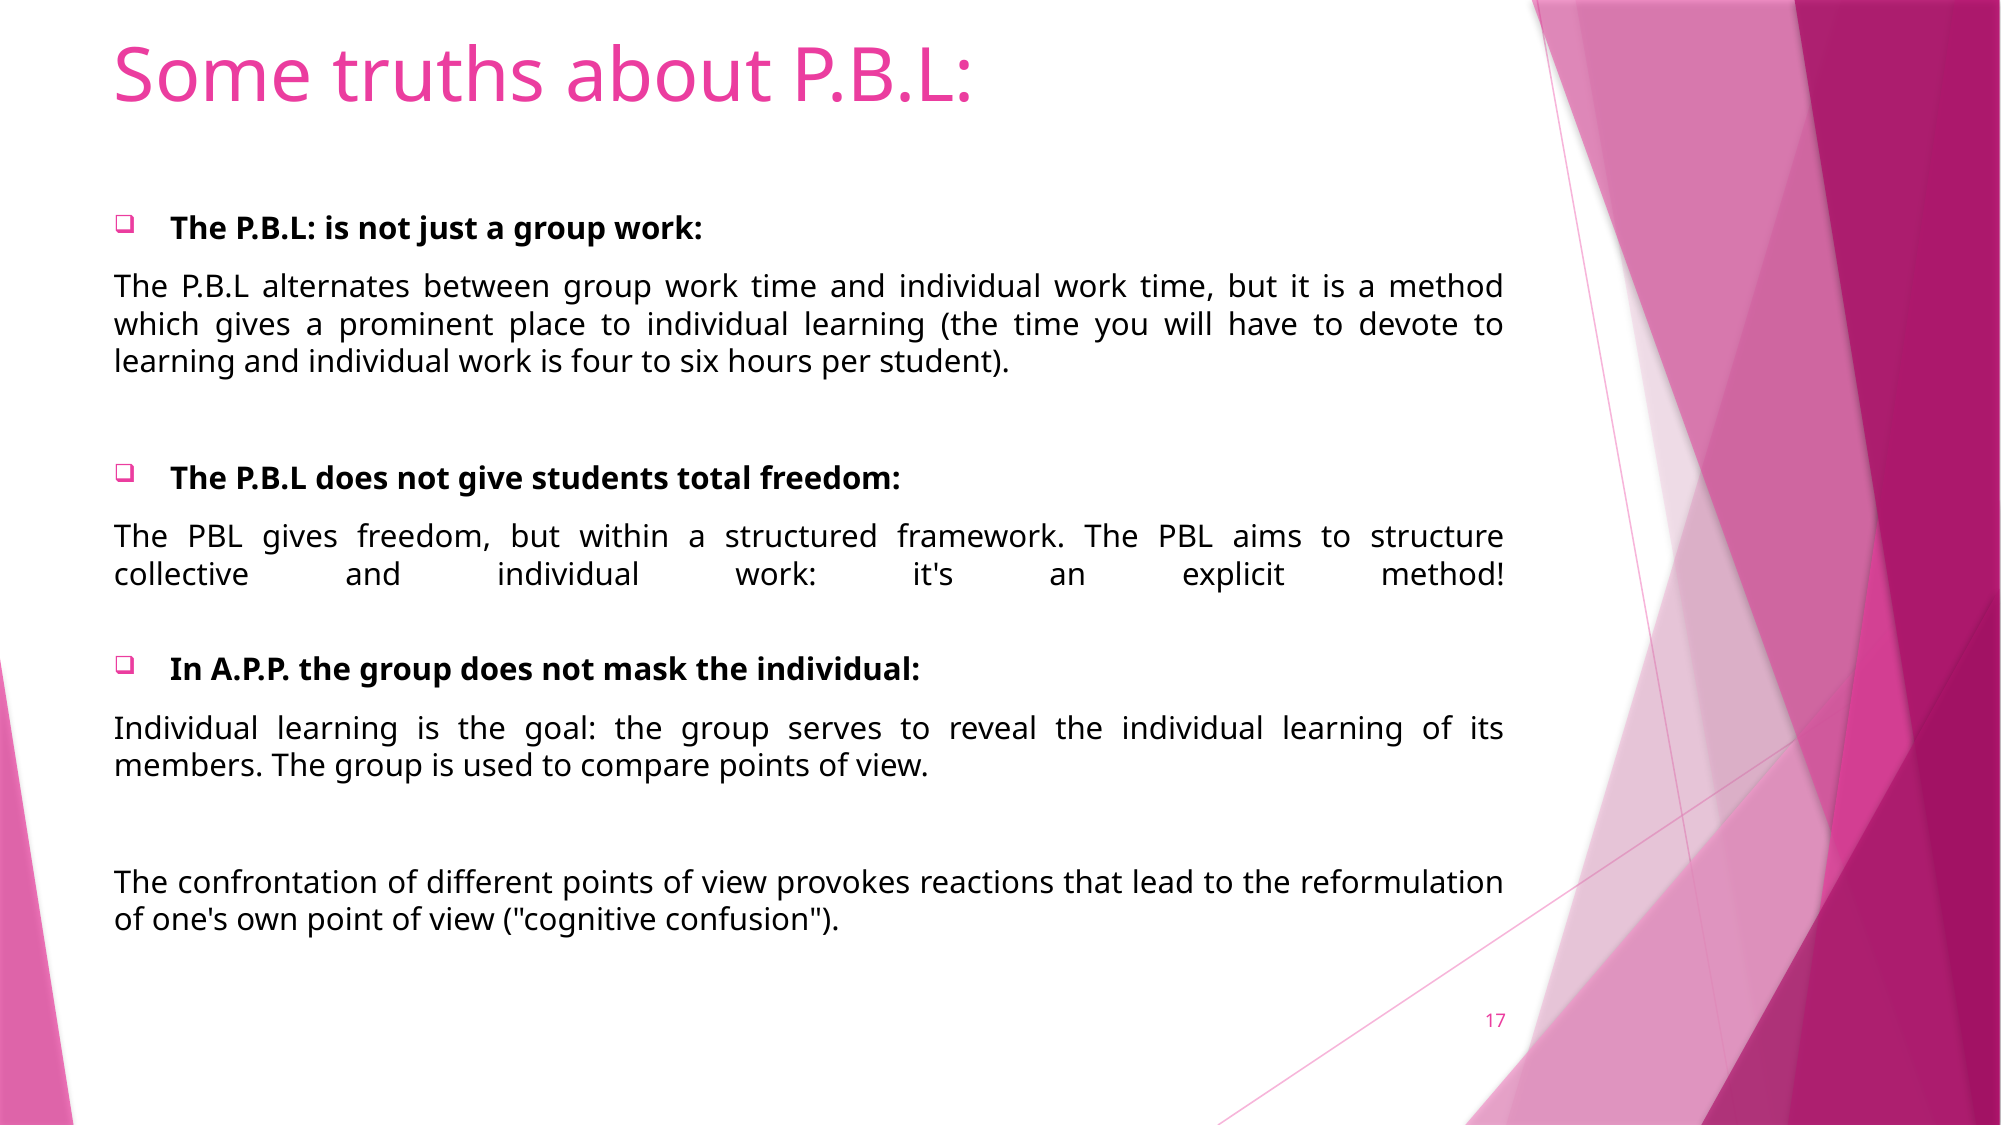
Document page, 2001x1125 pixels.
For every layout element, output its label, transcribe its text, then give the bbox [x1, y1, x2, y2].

title Some truths about P.B.L: [98, 19, 1510, 200]
list The P.B.L: is not just a group work: The P.B.L alternates between group work time and individual work time, but it is a method which gives a prominent place to individual learning (the time you will have to devote to learning and individual work is four to six hours per student). The P.B.L does not give students total freedom: The PBL gives freedom, but within a structured framework. The PBL aims to structure collective and individual work: it's an explicit method! In A.P.P. the group does not mask the individual: Individual learning is the goal: the group serves to reveal the individual learning of its members. The group is used to compare points of view. The confrontation of different points of view provokes reactions that lead to the reformulation of one's own point of view ("cognitive confusion"). [98, 200, 1522, 1125]
slide_number 17 [1409, 991, 1522, 1051]
